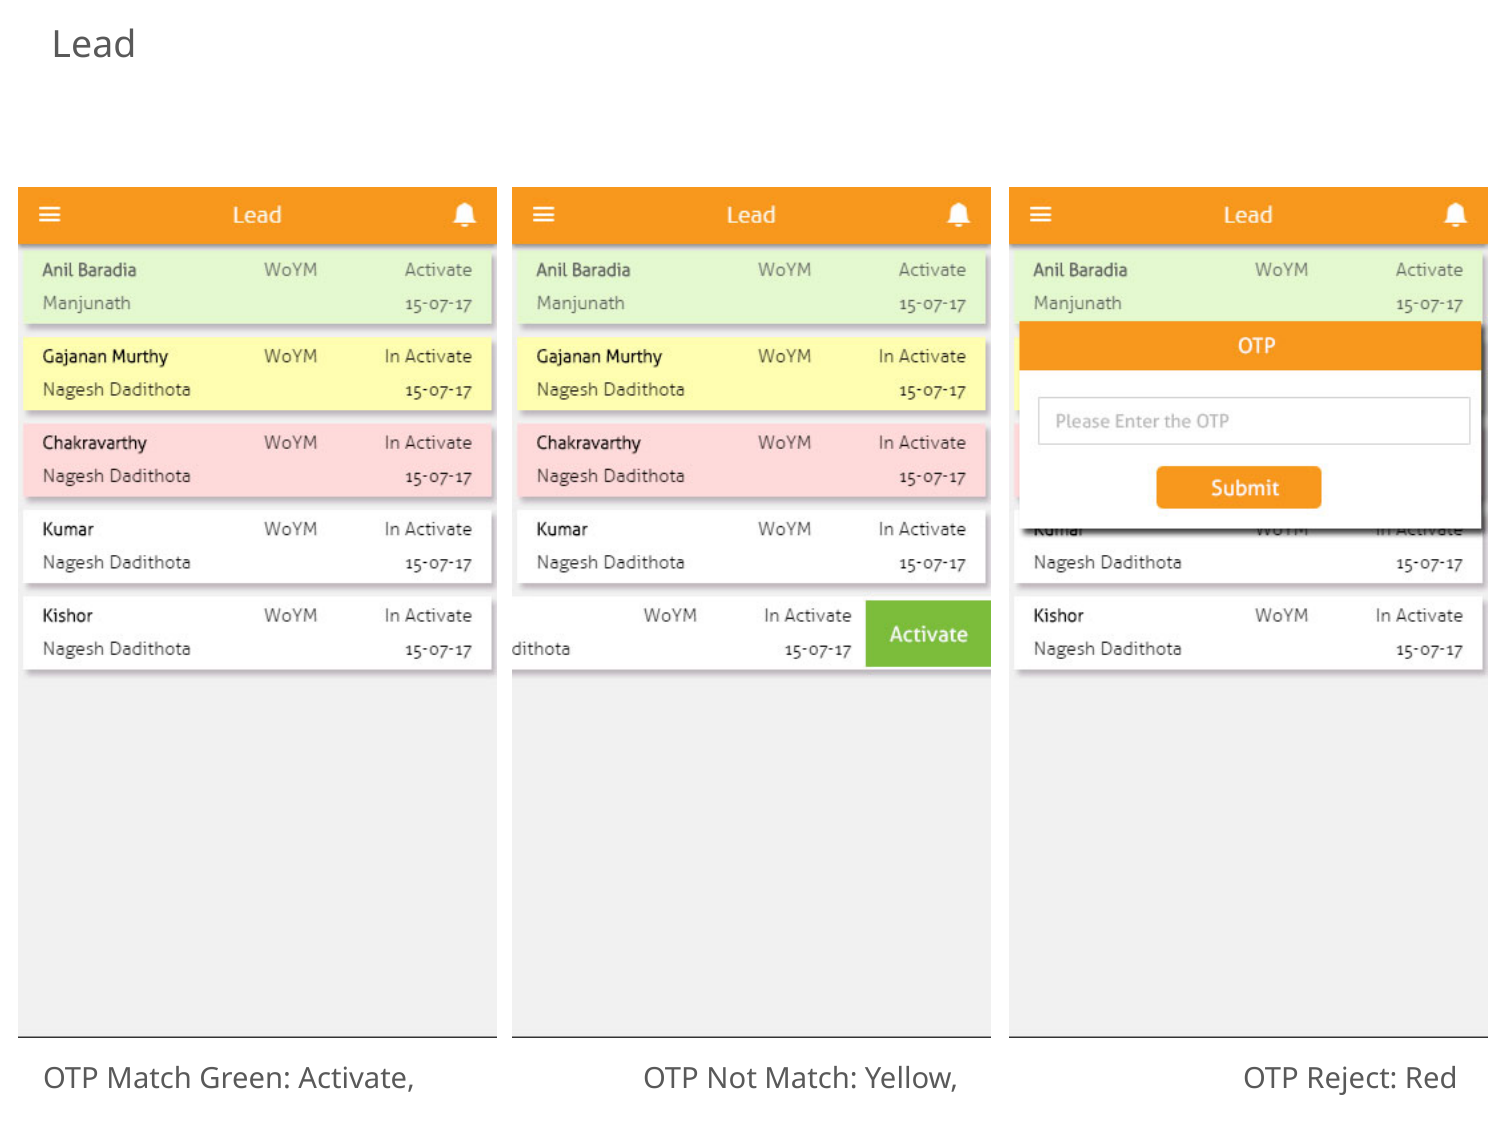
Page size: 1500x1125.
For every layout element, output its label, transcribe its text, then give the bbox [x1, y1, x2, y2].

text_box Lead [36, 12, 152, 73]
picture [512, 187, 991, 1038]
picture [18, 187, 498, 1038]
text_box OTP Match Green: Activate, OTP Not Match: Yellow, OTP Reject: Red [28, 1051, 1473, 1102]
picture [1009, 187, 1488, 1038]
